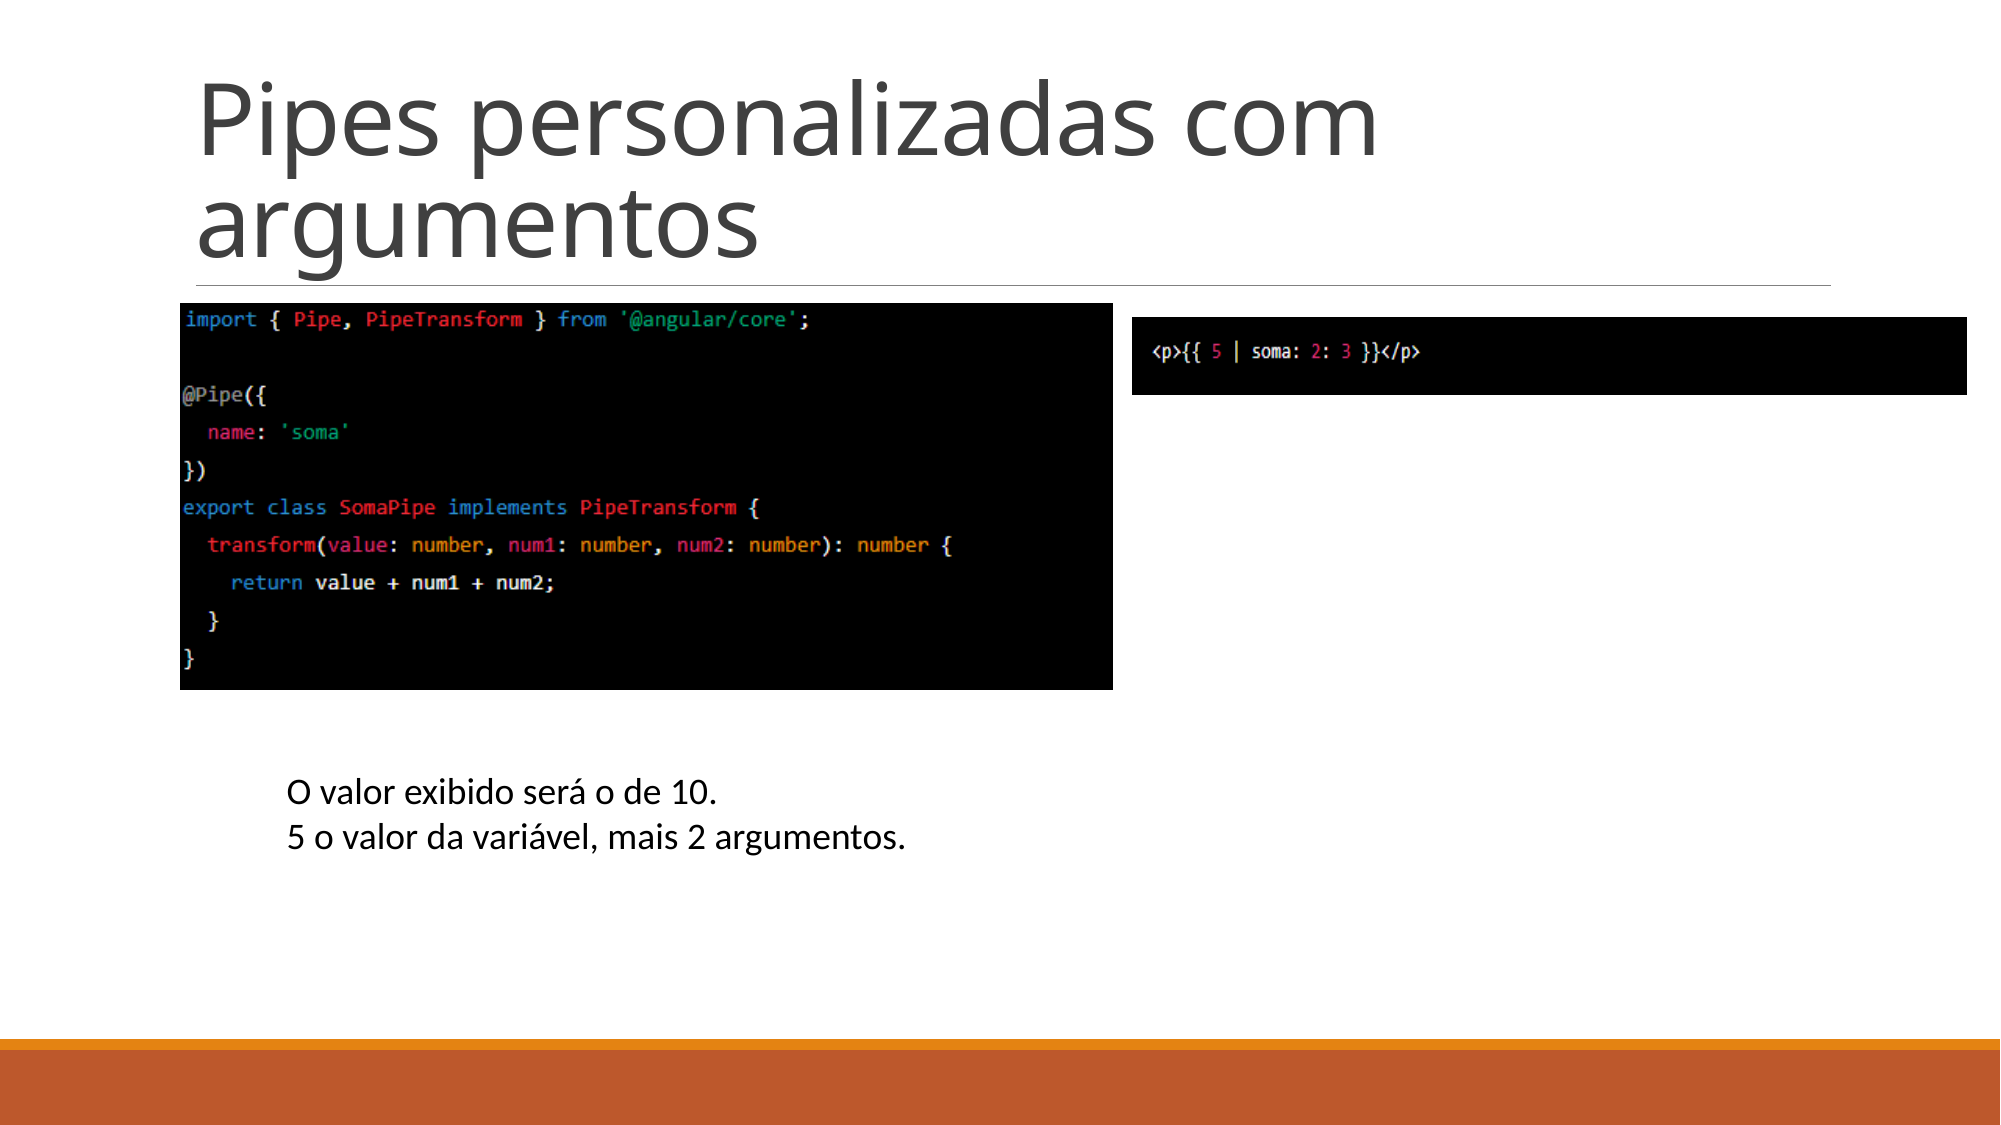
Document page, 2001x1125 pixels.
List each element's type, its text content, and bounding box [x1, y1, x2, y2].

picture [1131, 317, 1967, 395]
title Pipes personalizadas com argumentos [180, 47, 1830, 285]
text_box O valor exibido será o de 10. 5 o valor da variável, mais 2 argumentos. [271, 759, 923, 865]
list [179, 303, 1114, 691]
